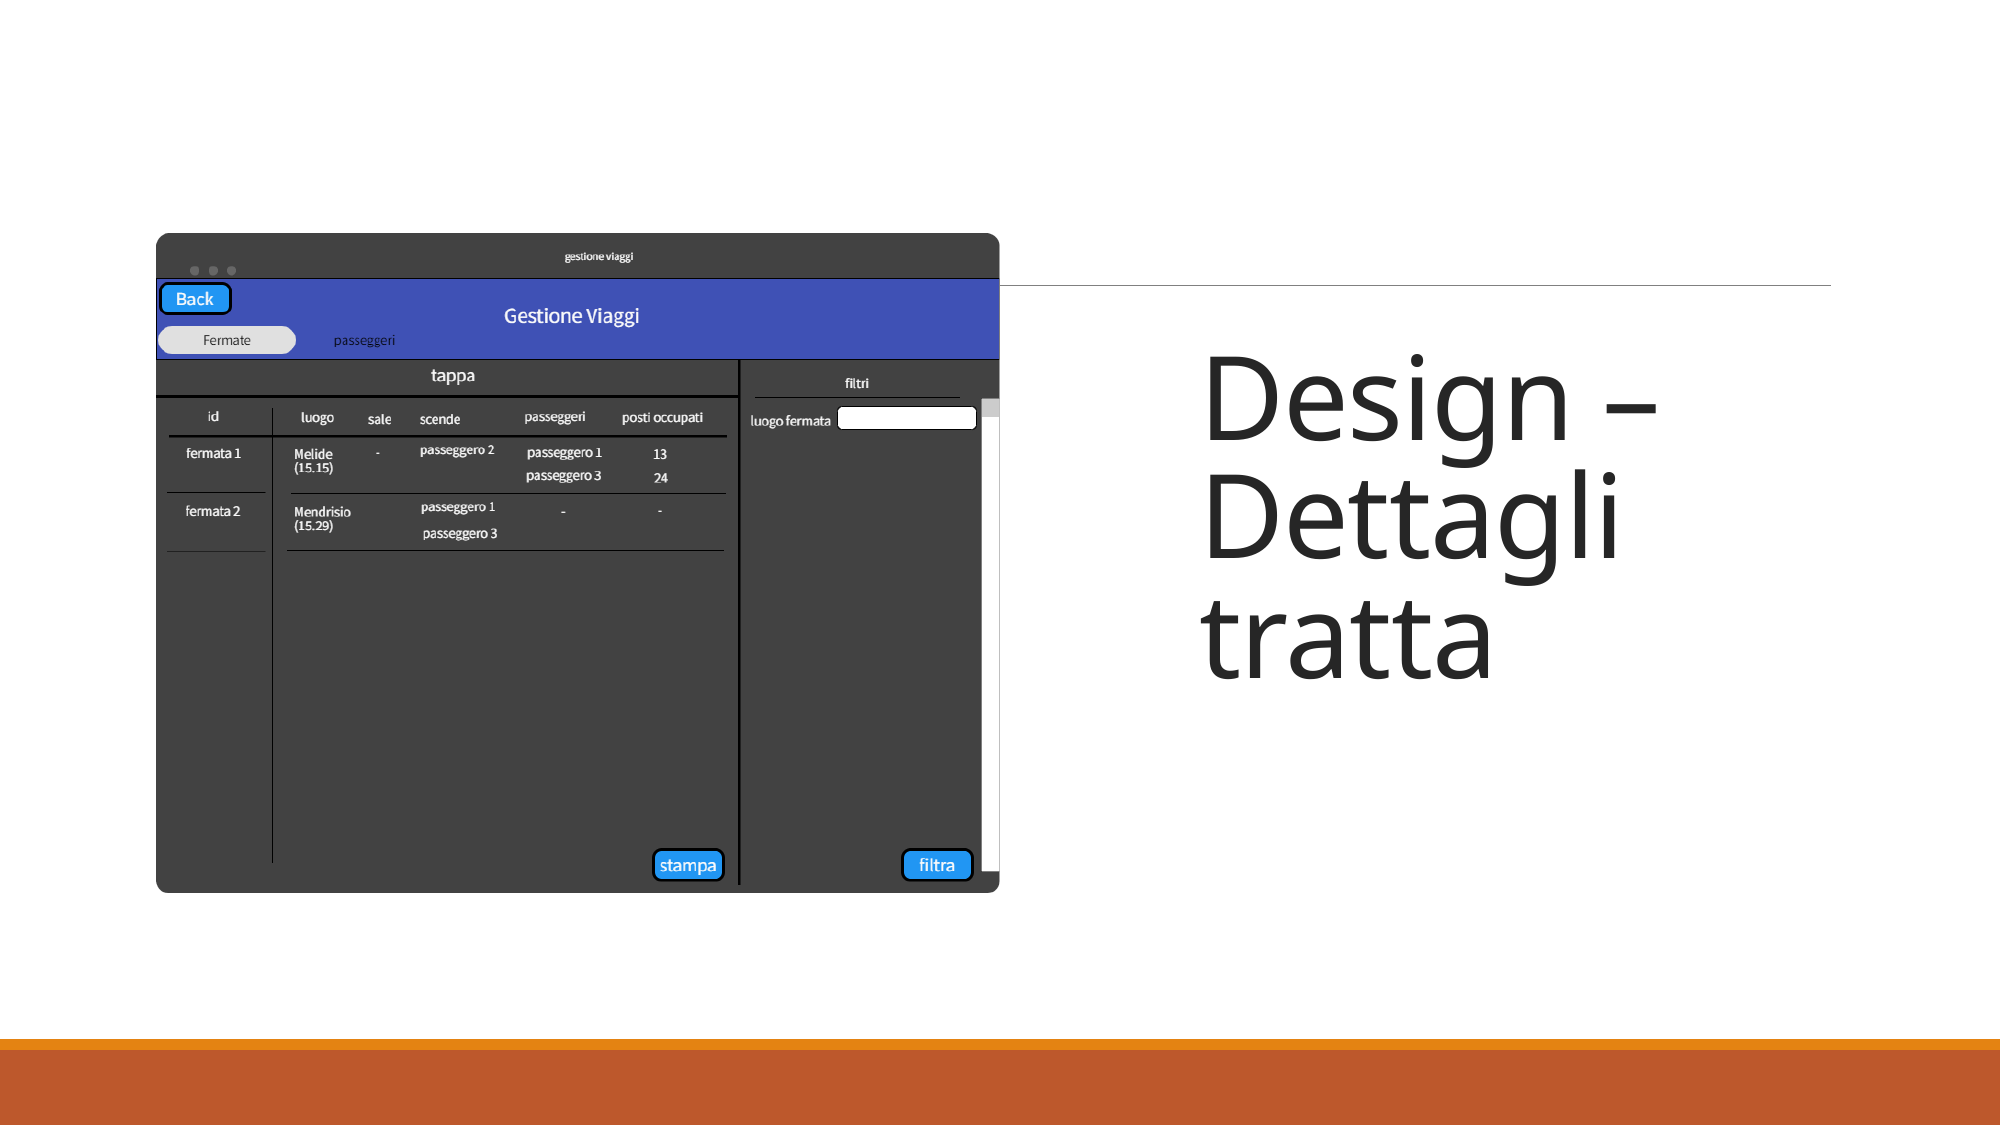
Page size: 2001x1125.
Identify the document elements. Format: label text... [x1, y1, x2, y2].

title Design – Dettagli tratta [1184, 104, 1882, 710]
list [153, 231, 1001, 893]
